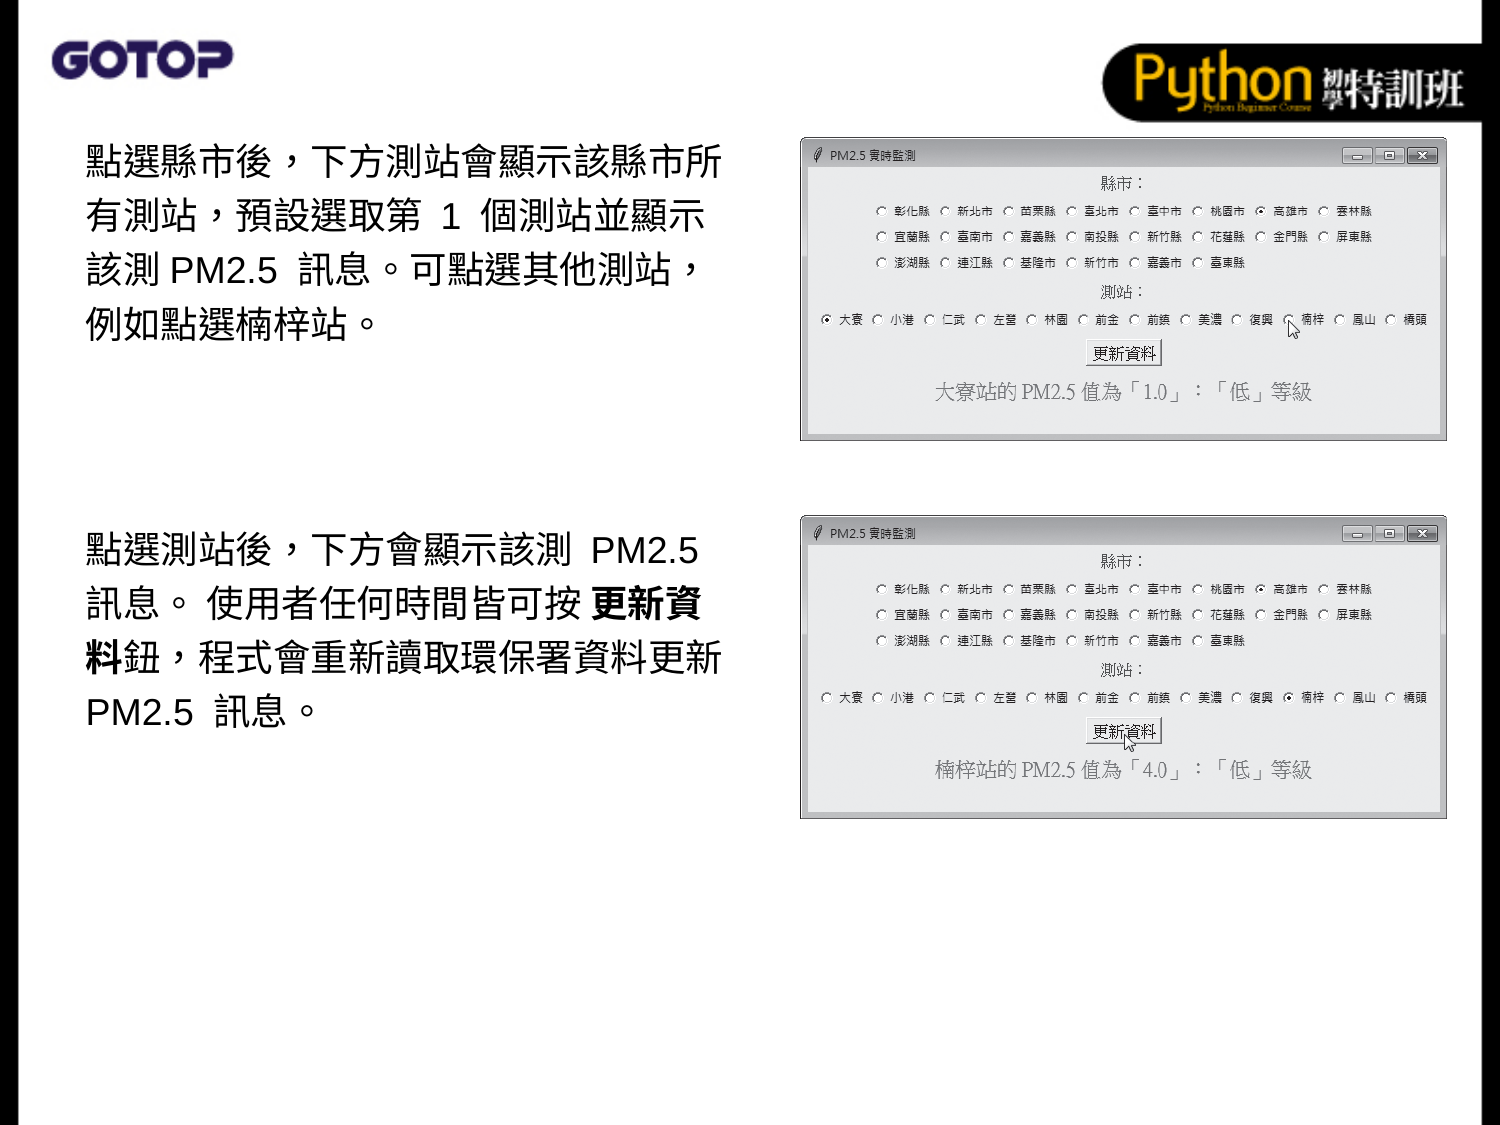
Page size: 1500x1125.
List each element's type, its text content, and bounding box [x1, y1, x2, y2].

list 點選縣市後，下方測站會顯示該縣市所有測站，預設選取第 1 個測站並顯示該測PM2.5 訊息。可點選其他測站，例如點選楠梓站。 點選測站後，下方會顯示該測 PM2.5 訊息。 使用者任何時間皆可按 更新資料鈕，程式會重新讀取環保署資料更新 PM2.5 訊息。 [70, 121, 750, 1067]
picture [0, 0, 1500, 1125]
